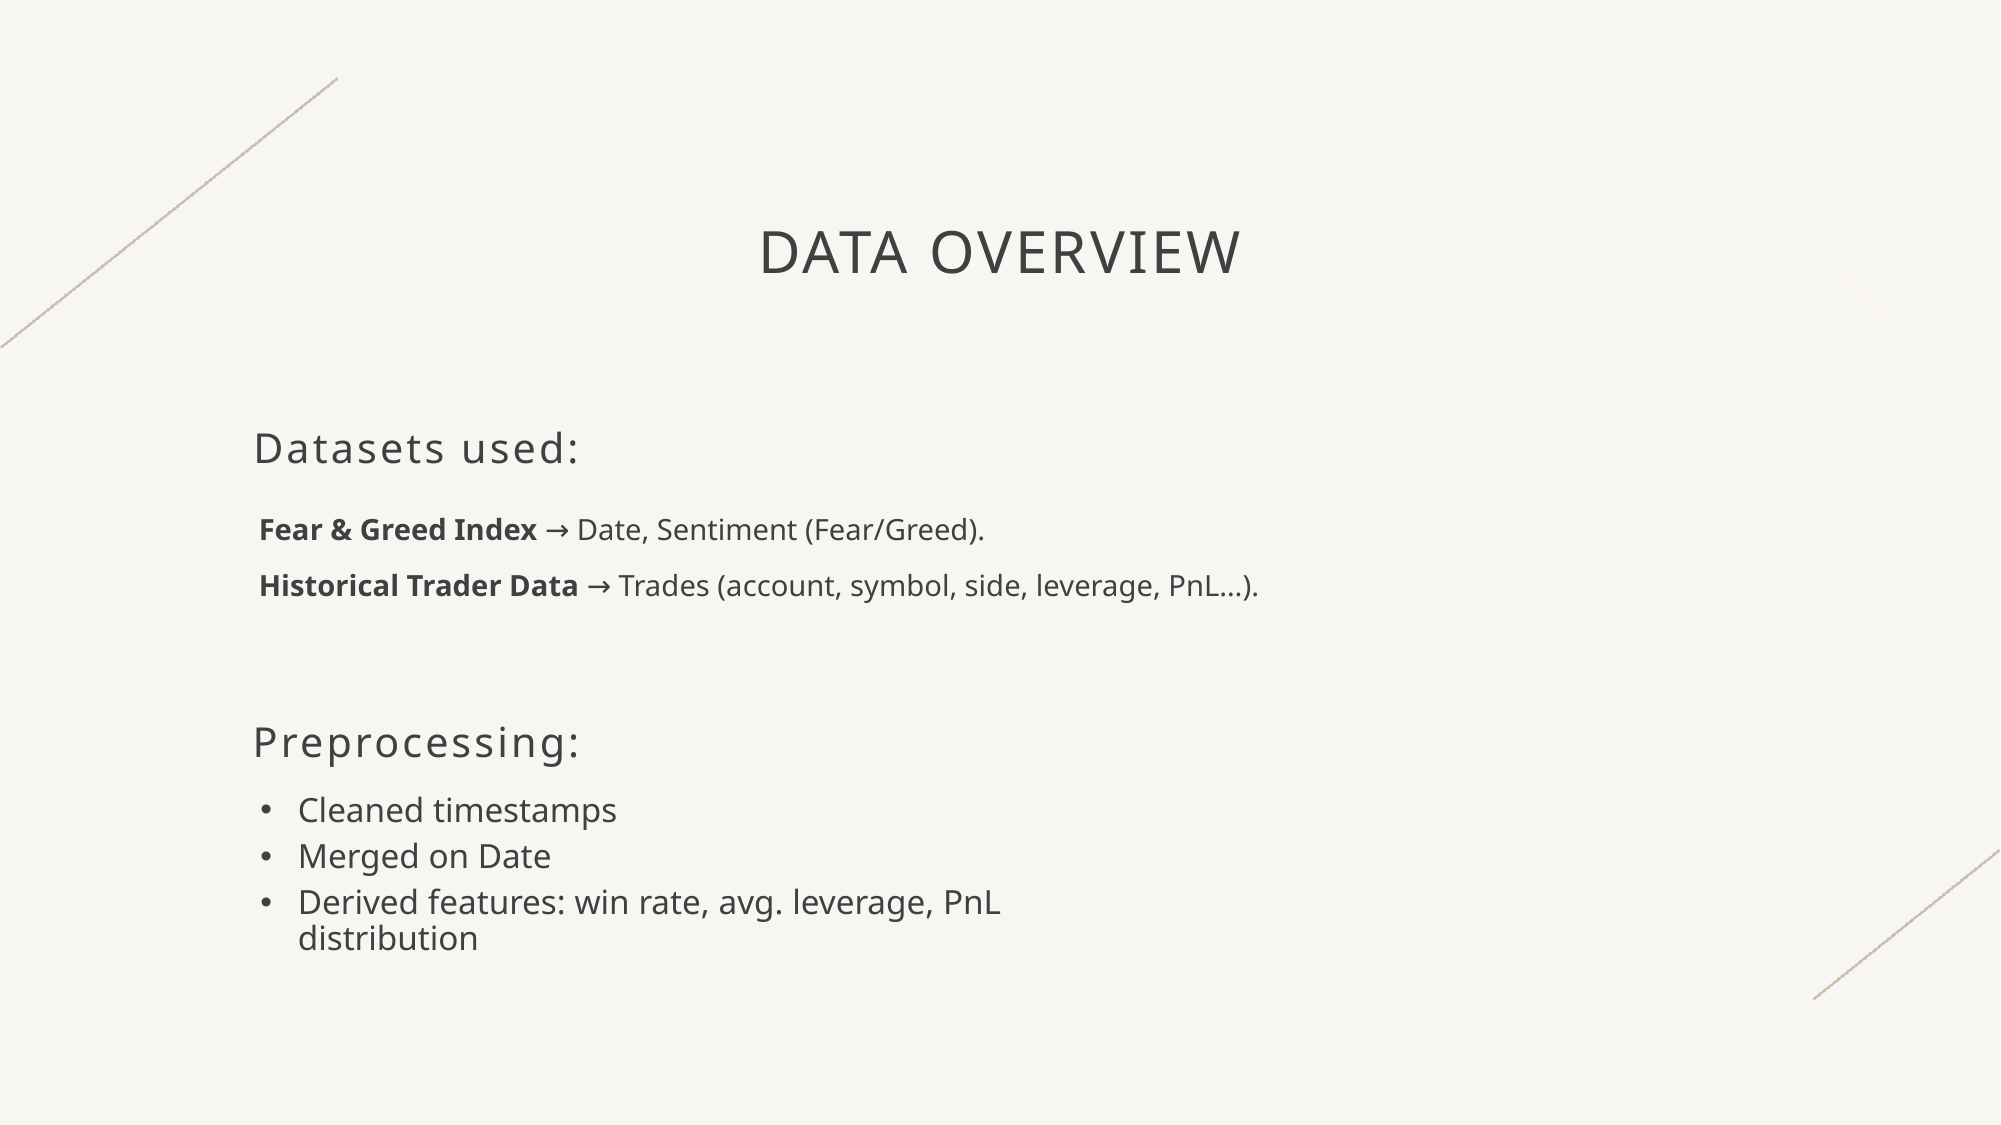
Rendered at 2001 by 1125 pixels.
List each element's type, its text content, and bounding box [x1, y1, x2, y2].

picture [0, 77, 338, 348]
title Data Overview [309, 146, 1691, 364]
picture [1812, 849, 2000, 1000]
list Fear & Greed Index → Date, Sentiment (Fear/Greed). Historical Trader Data → Trades (account, symbol, side, leverage, PnL…). [243, 503, 1792, 792]
list Preprocessing: [85, 714, 747, 775]
list Cleaned timestamps Merged on Date Derived features: win rate, avg. leverage, PnL distribution [170, 786, 1088, 1003]
list Datasets used: [85, 420, 747, 481]
